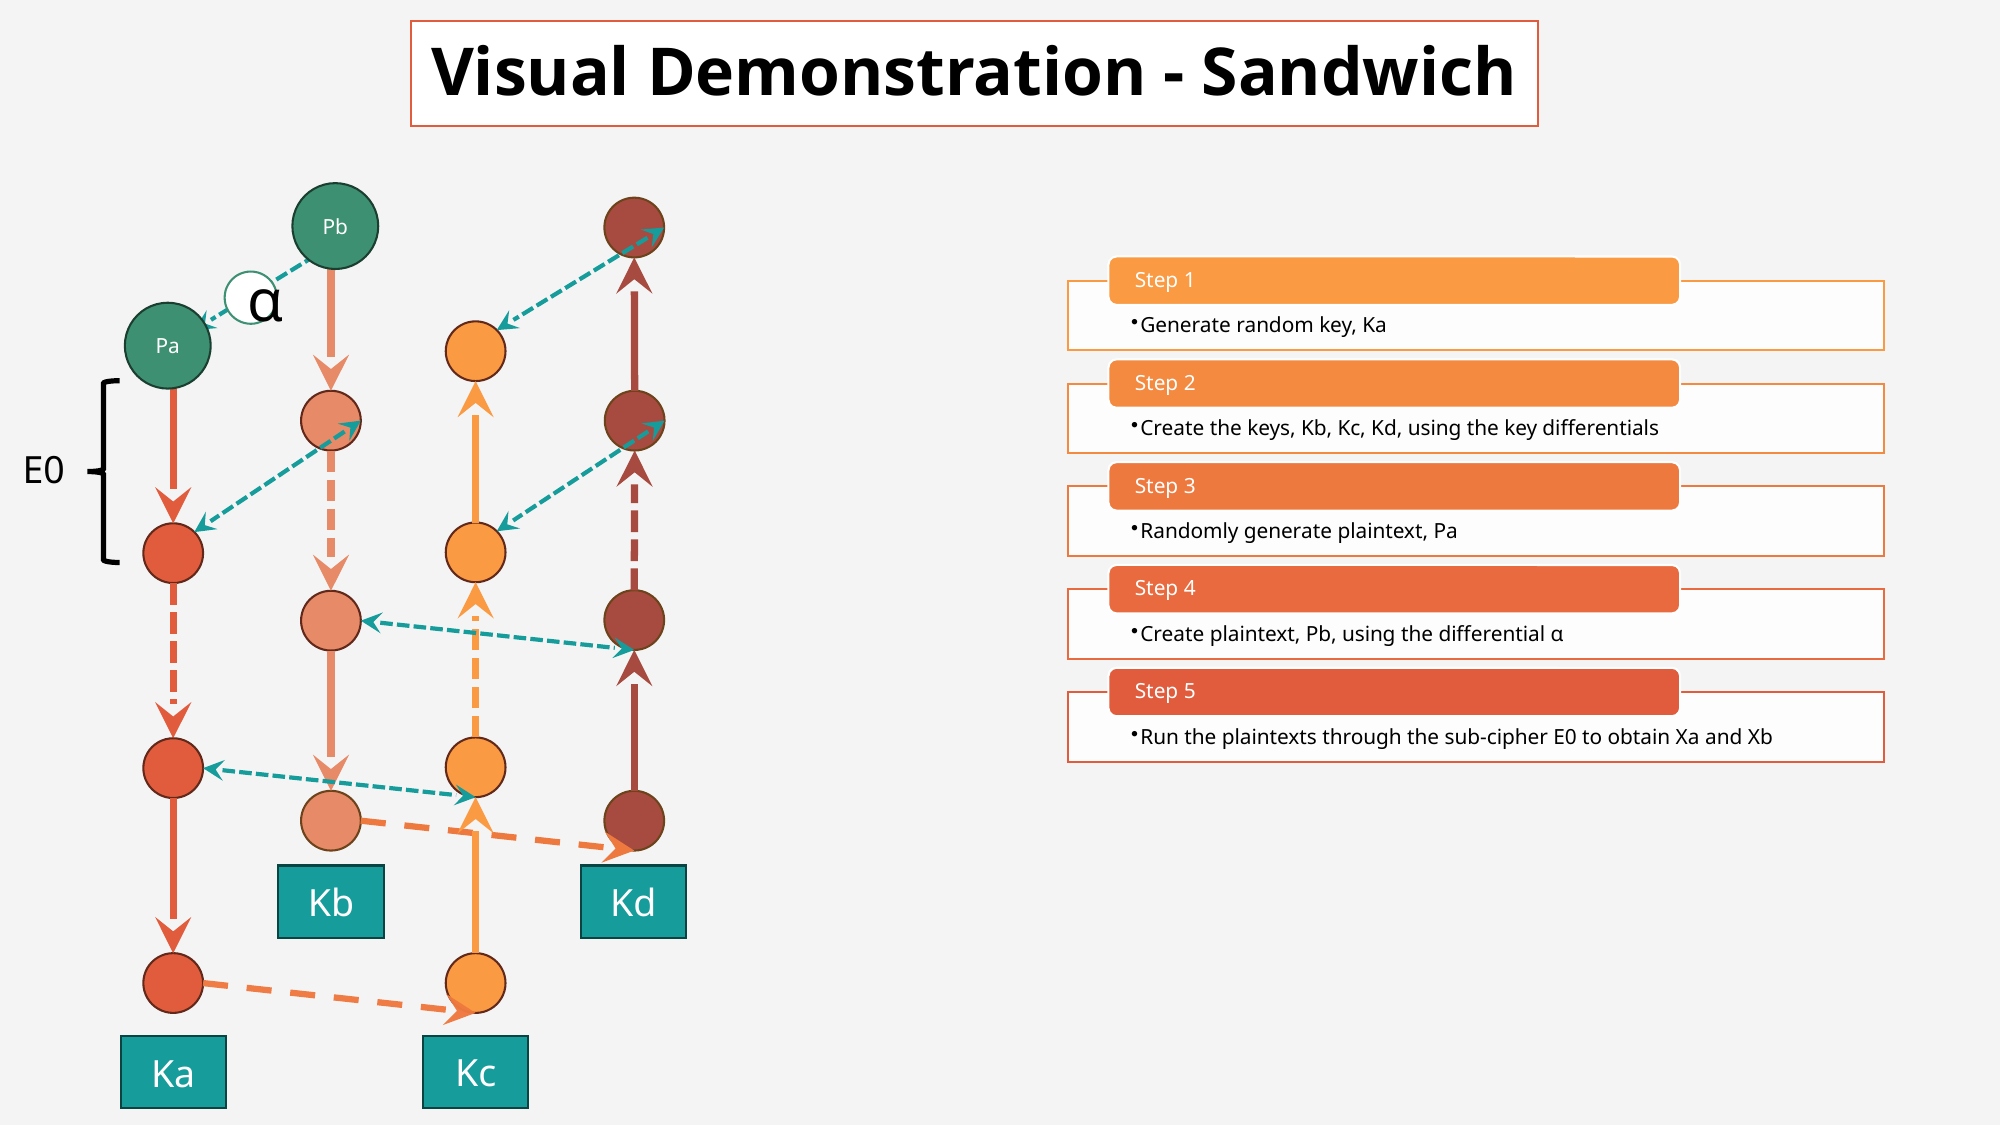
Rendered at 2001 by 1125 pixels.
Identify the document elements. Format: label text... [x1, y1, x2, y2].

text_box [142, 737, 205, 799]
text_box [496, 441, 614, 532]
text_box [300, 389, 362, 452]
title Visual Demonstration - Sandwich [410, 20, 1539, 127]
text_box [444, 736, 507, 799]
text_box Pa [123, 301, 212, 390]
text_box Pb [291, 182, 380, 271]
text_box [603, 389, 666, 452]
text_box [603, 789, 666, 852]
text_box [89, 379, 120, 565]
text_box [1067, 227, 1885, 791]
text_box [300, 789, 362, 852]
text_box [194, 248, 310, 331]
text_box [603, 196, 666, 259]
text_box [444, 320, 507, 383]
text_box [194, 441, 310, 533]
text_box E0 [7, 438, 89, 499]
text_box [444, 952, 507, 1014]
text_box [444, 521, 507, 584]
text_box Ka [120, 1035, 227, 1109]
text_box Kb [277, 864, 385, 939]
text_box Kc [422, 1035, 529, 1109]
text_box Kd [580, 864, 687, 939]
text_box [300, 589, 362, 652]
text_box [603, 589, 666, 651]
text_box [142, 952, 204, 1014]
text_box [142, 522, 205, 584]
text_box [496, 248, 614, 331]
